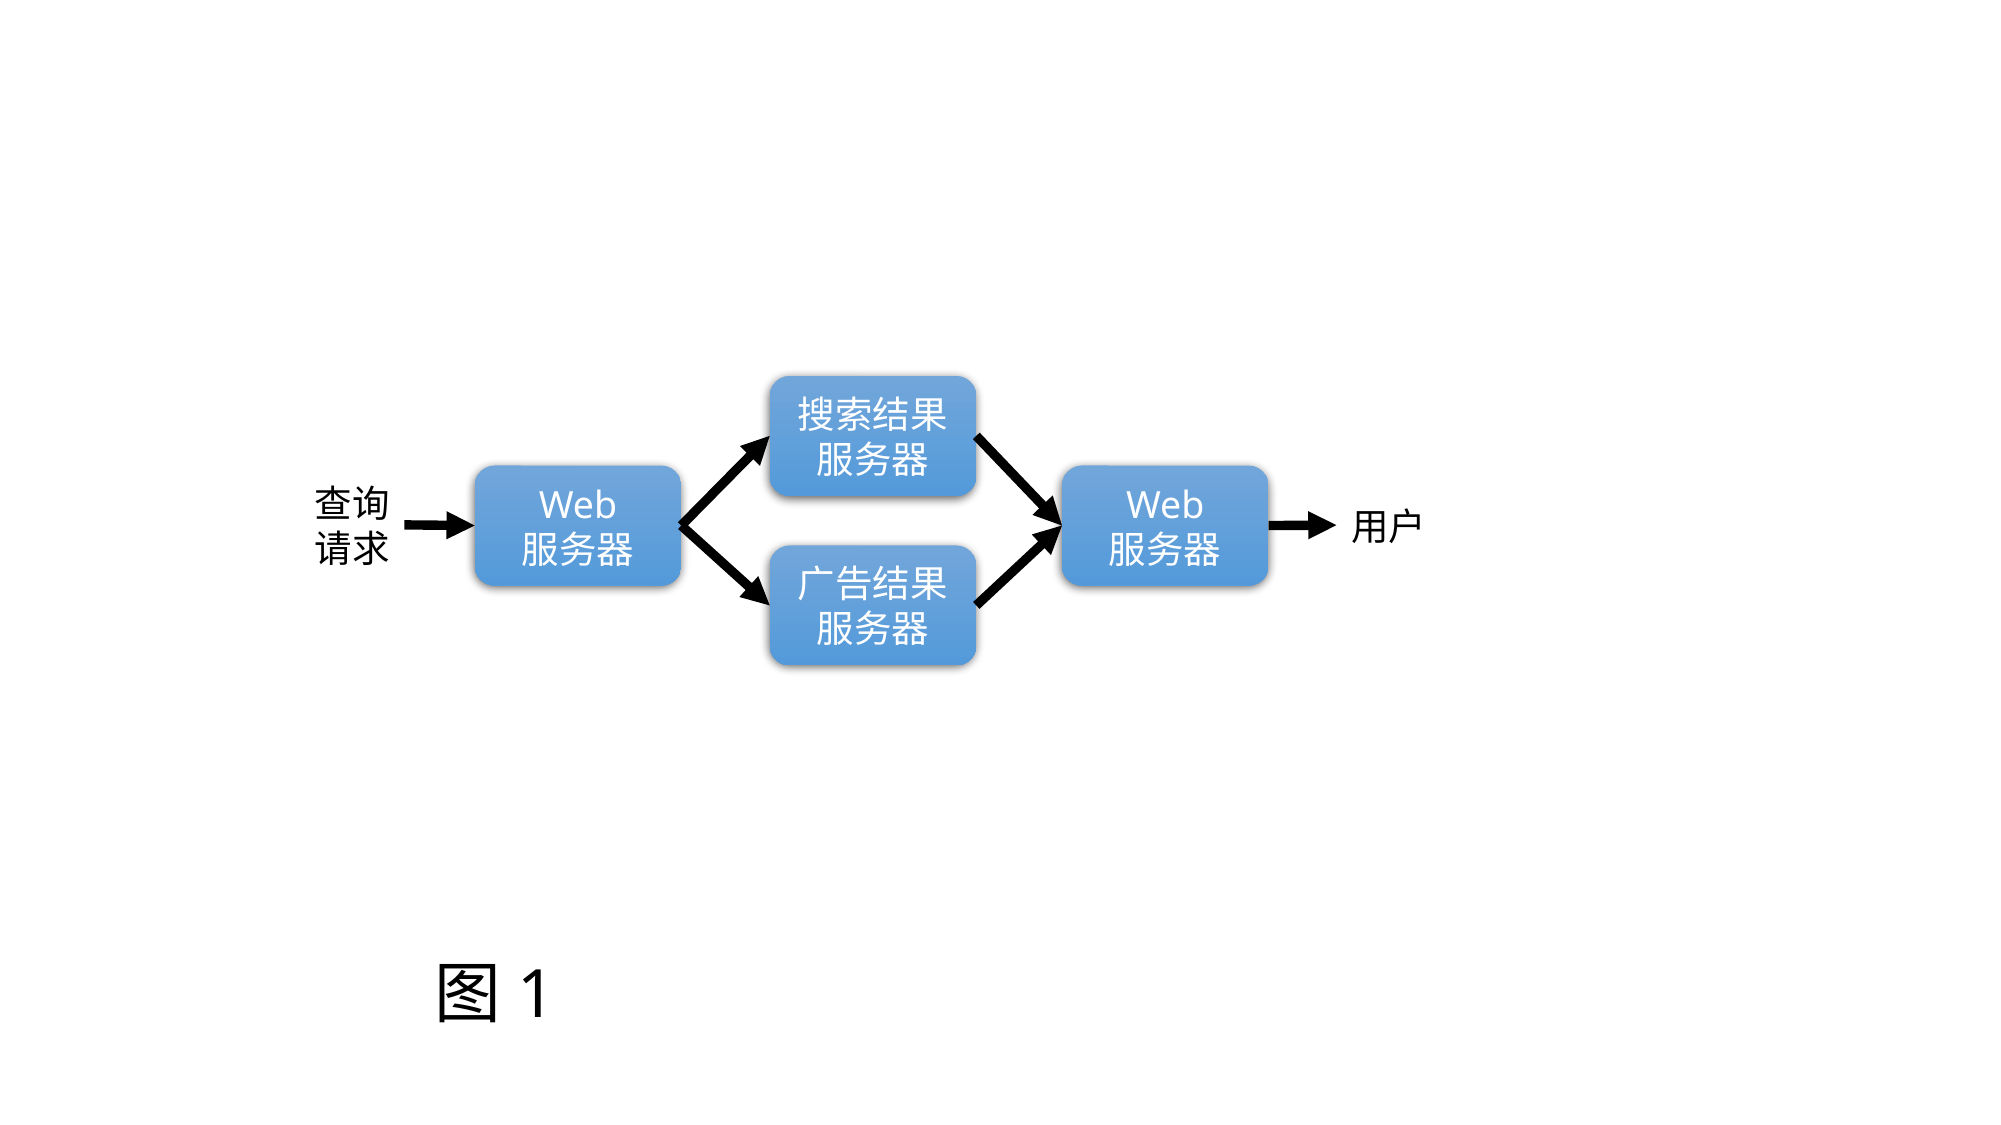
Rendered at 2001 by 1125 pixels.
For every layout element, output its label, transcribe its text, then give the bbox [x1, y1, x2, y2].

text_box 广告结果 服务器 [769, 545, 977, 666]
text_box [976, 435, 1062, 525]
text_box 搜索结果 服务器 [769, 375, 977, 496]
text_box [681, 435, 770, 525]
text_box Web 服务器 [474, 465, 681, 586]
text_box 用户 [1336, 495, 1446, 555]
text_box 查询 请求 [295, 472, 405, 578]
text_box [681, 525, 770, 606]
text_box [976, 525, 1062, 606]
text_box Web 服务器 [1062, 465, 1269, 586]
text_box 图1 [420, 942, 868, 1038]
